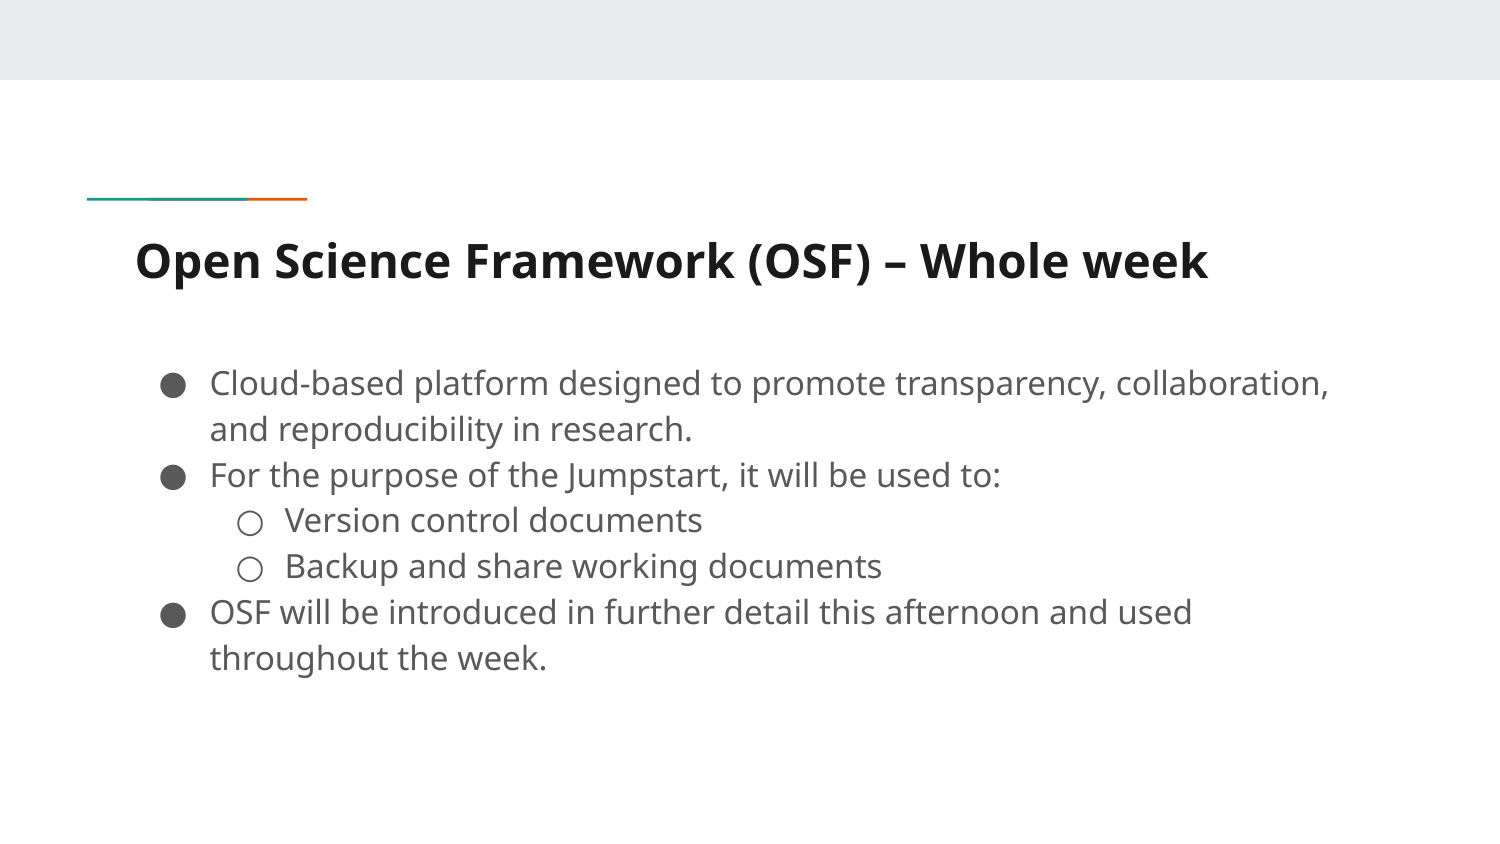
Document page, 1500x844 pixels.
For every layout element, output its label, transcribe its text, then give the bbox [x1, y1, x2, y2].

title Open Science Framework (OSF) – Whole week [119, 216, 1381, 305]
list Cloud-based platform designed to promote transparency, collaboration, and reproducibility in research. For the purpose of the Jumpstart, it will be used to: Version control documents Backup and share working documents OSF will be introduced in further detail this afternoon and used throughout the week. [119, 341, 1381, 712]
